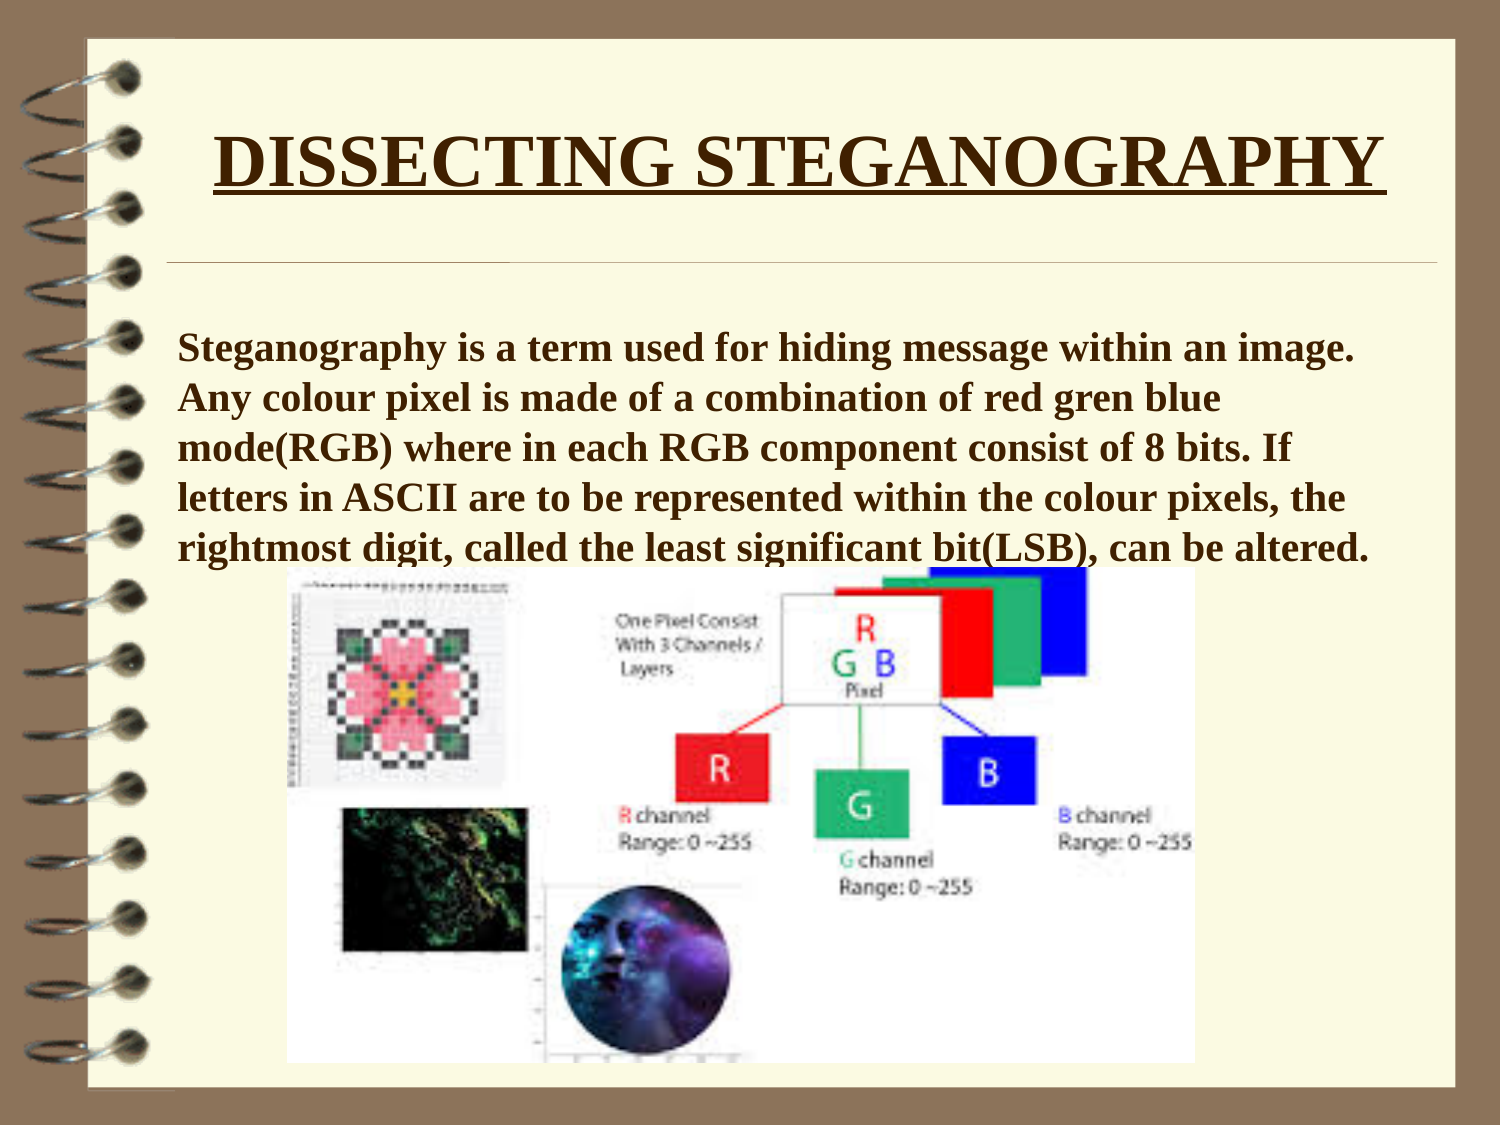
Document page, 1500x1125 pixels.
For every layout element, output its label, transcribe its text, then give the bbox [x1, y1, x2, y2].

text_box Steganography is a term used for hiding message within an image. Any colour pixel is made of a combination of red gren blue mode(RGB) where in each RGB component consist of 8 bits. If letters in ASCII are to be represented within the colour pixels, the rightmost digit, called the least significant bit(LSB), can be altered. [162, 312, 1425, 790]
picture [287, 567, 1195, 1063]
picture [0, 0, 175, 1125]
title DISSECTING STEGANOGRAPHY [162, 62, 1438, 251]
